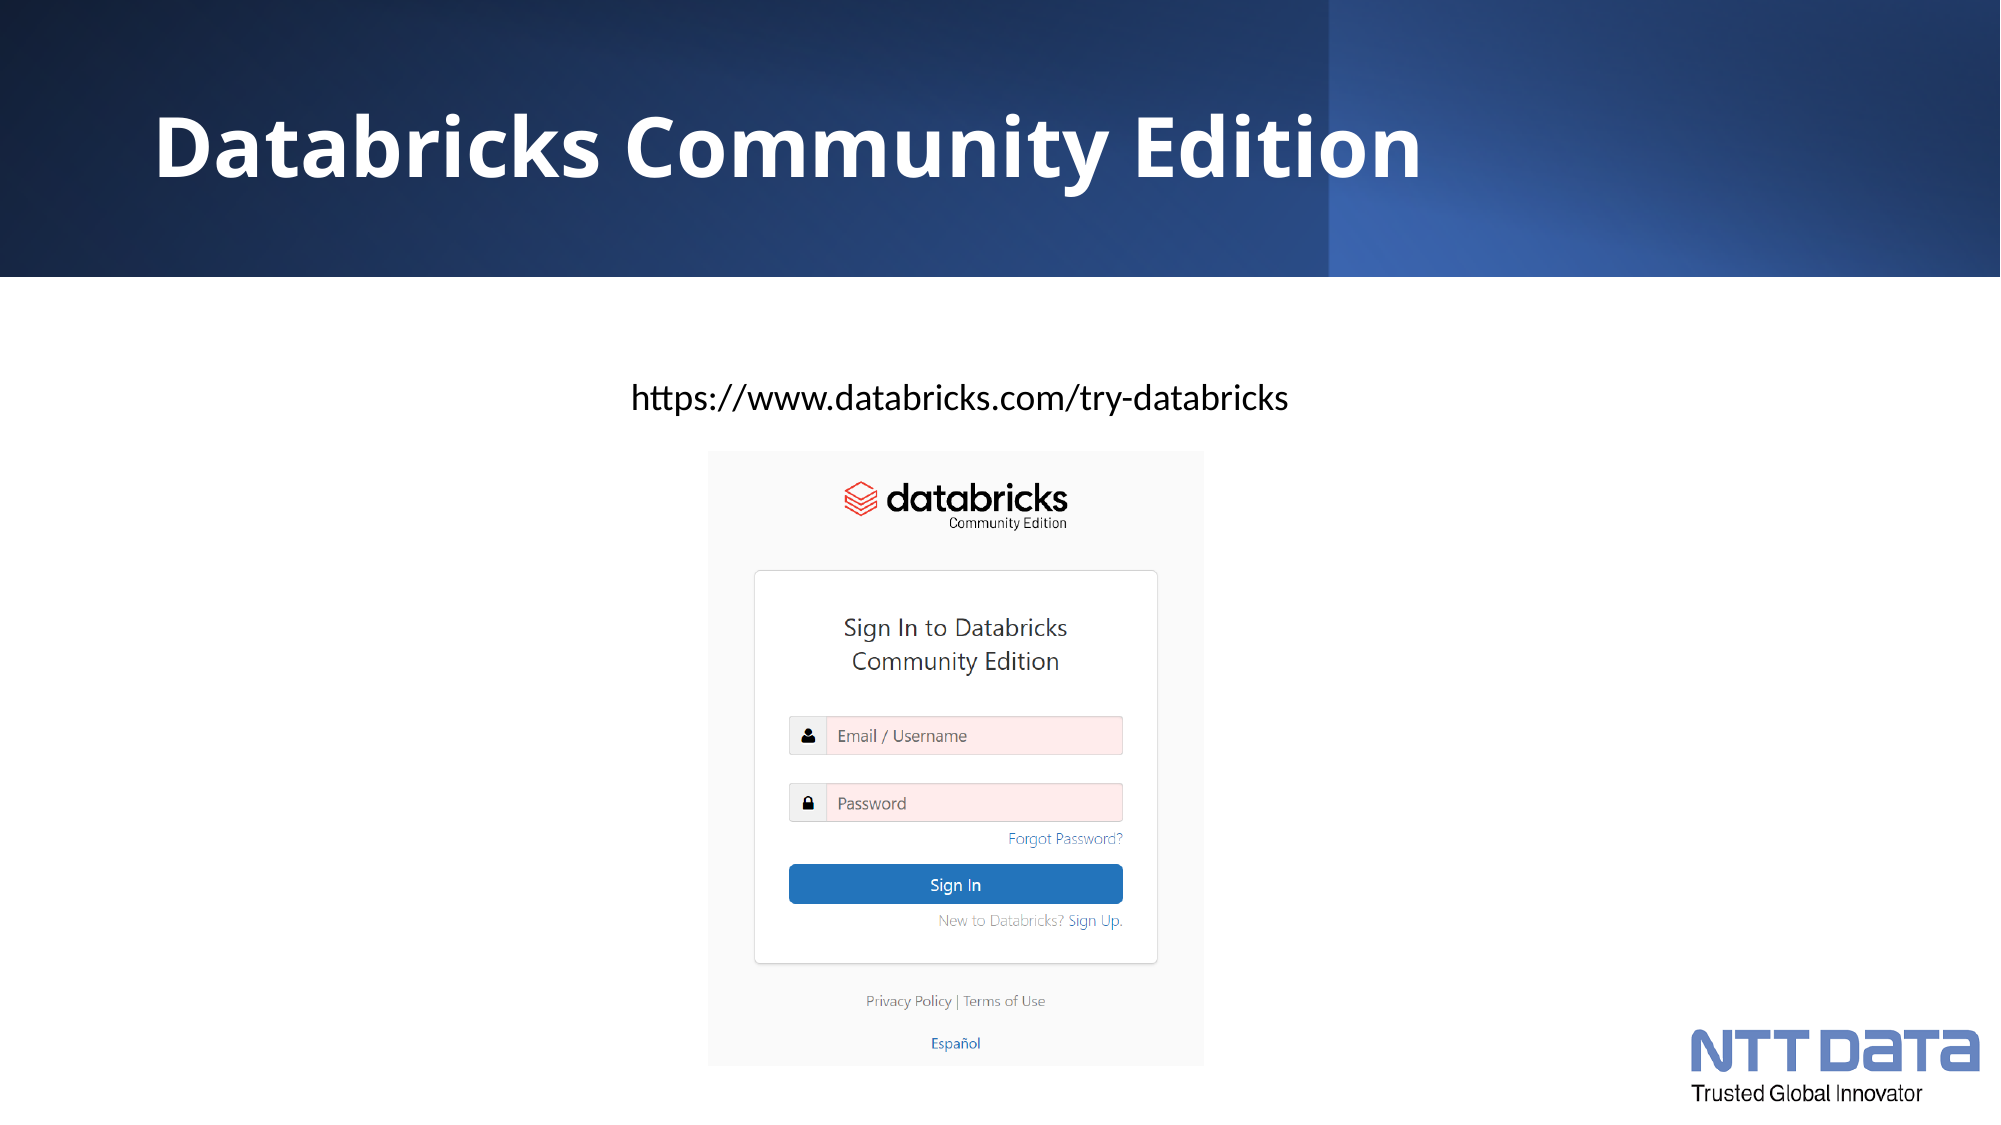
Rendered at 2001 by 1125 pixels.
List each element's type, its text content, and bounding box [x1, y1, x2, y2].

title Databricks Community Edition [137, 59, 1863, 243]
picture [0, 0, 2000, 277]
picture [1670, 1008, 2000, 1122]
text_box https://www.databricks.com/try-databricks [616, 365, 1373, 426]
picture [708, 451, 1204, 1066]
